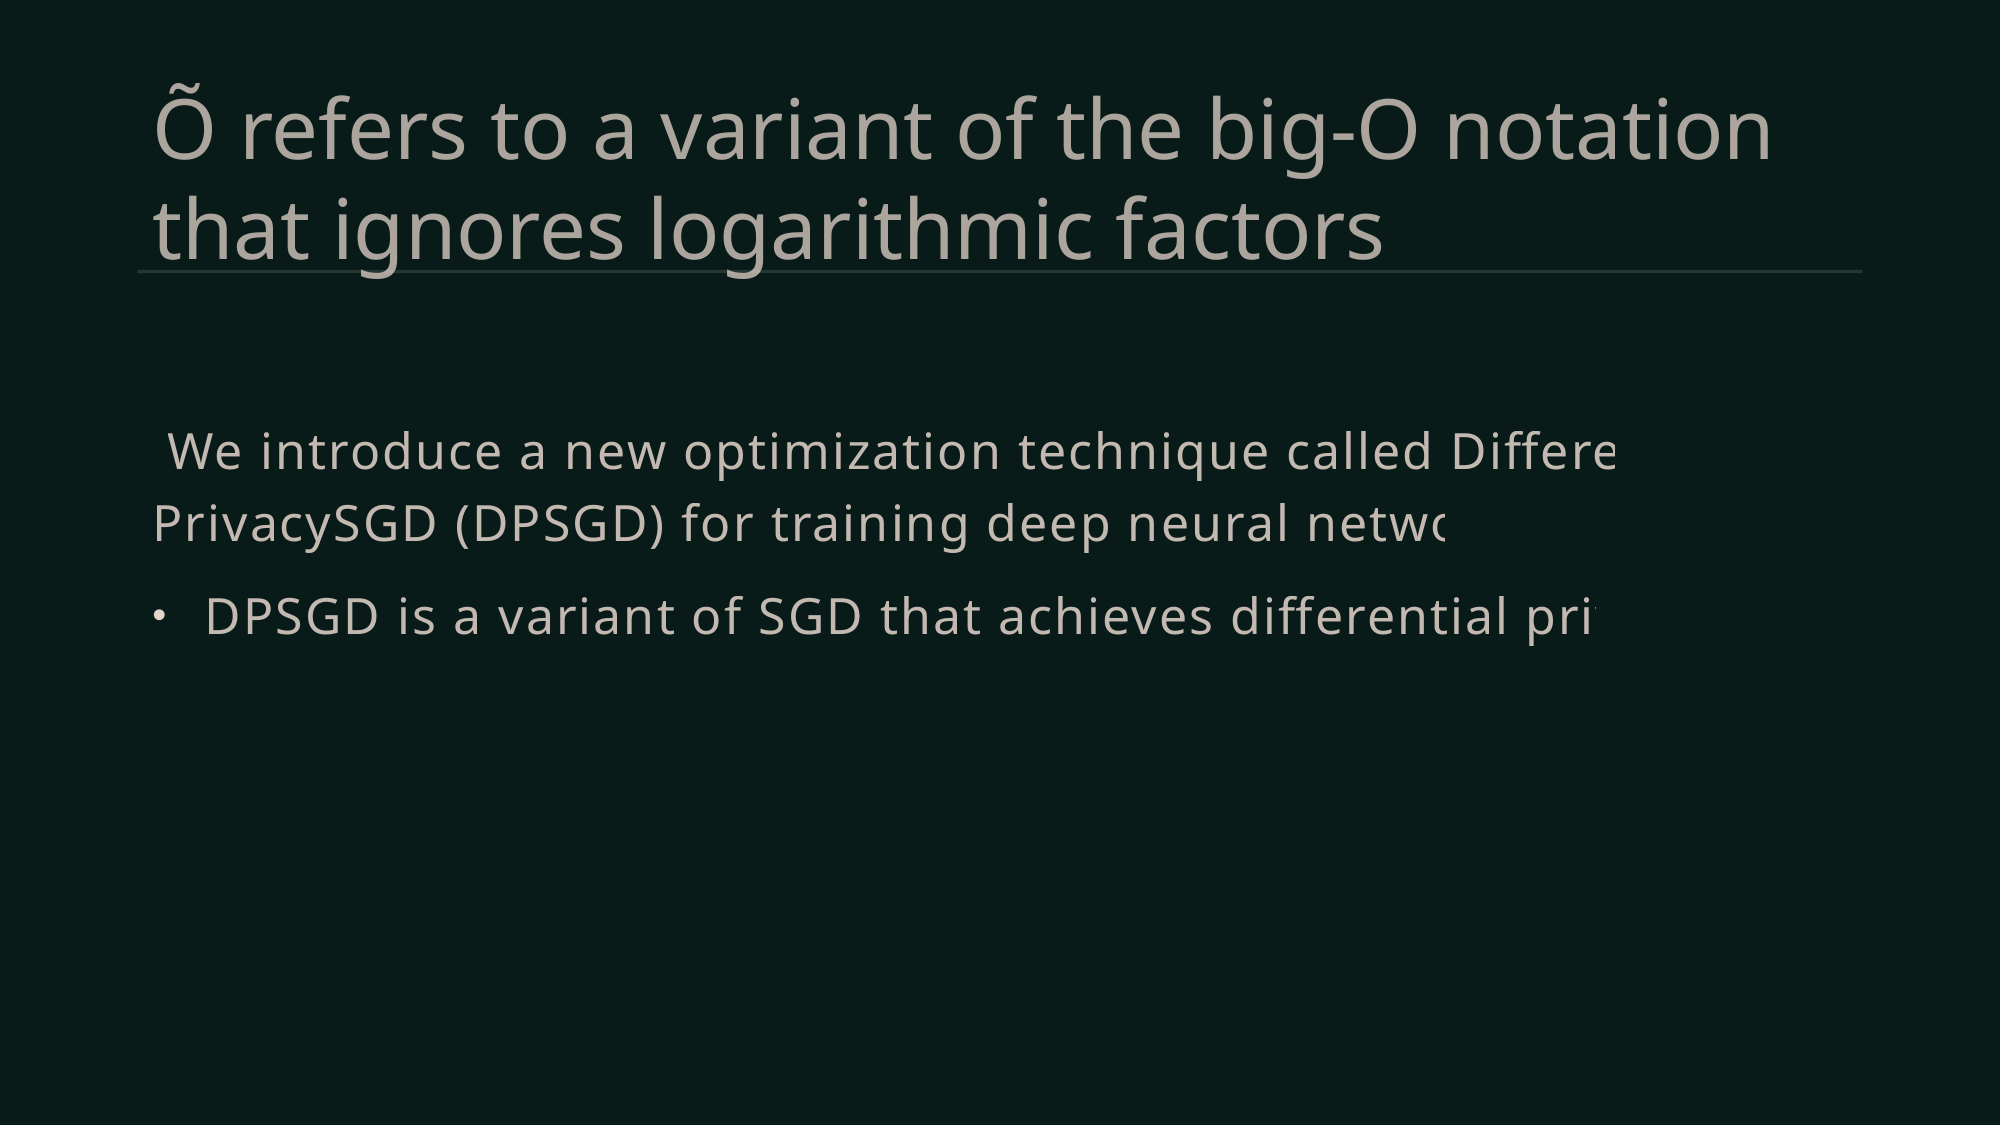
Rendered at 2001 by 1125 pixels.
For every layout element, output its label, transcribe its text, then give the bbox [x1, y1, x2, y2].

list We introduce a new optimization technique called Differential PrivacySGD (DPSGD) for training deep neural networks. DPSGD is a variant of SGD that achieves differential privacy. [137, 399, 1863, 982]
title Õ refers to a variant of the big-O notation that ignores logarithmic factors [137, 108, 1863, 244]
